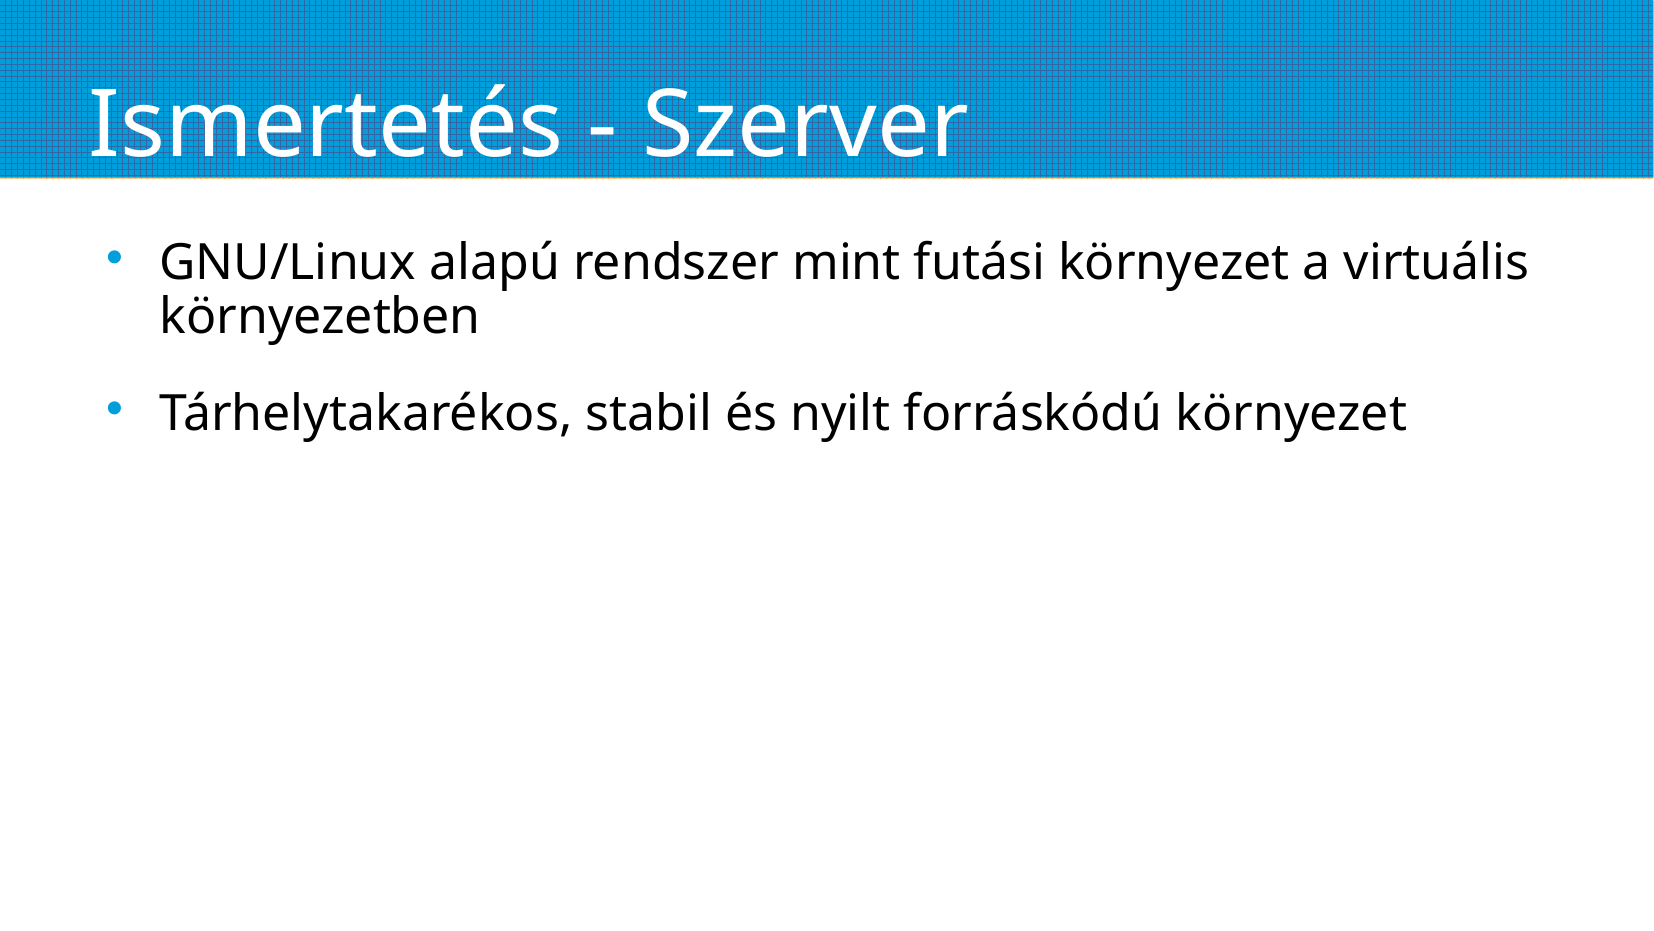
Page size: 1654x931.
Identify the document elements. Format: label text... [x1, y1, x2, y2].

list GNU/Linux alapú rendszer mint futási környezet a virtuális környezetben Tárhelytakarékos, stabil és nyilt forráskódú környezet [88, 236, 1565, 812]
title Ismertetés - Szerver [88, 14, 1565, 178]
